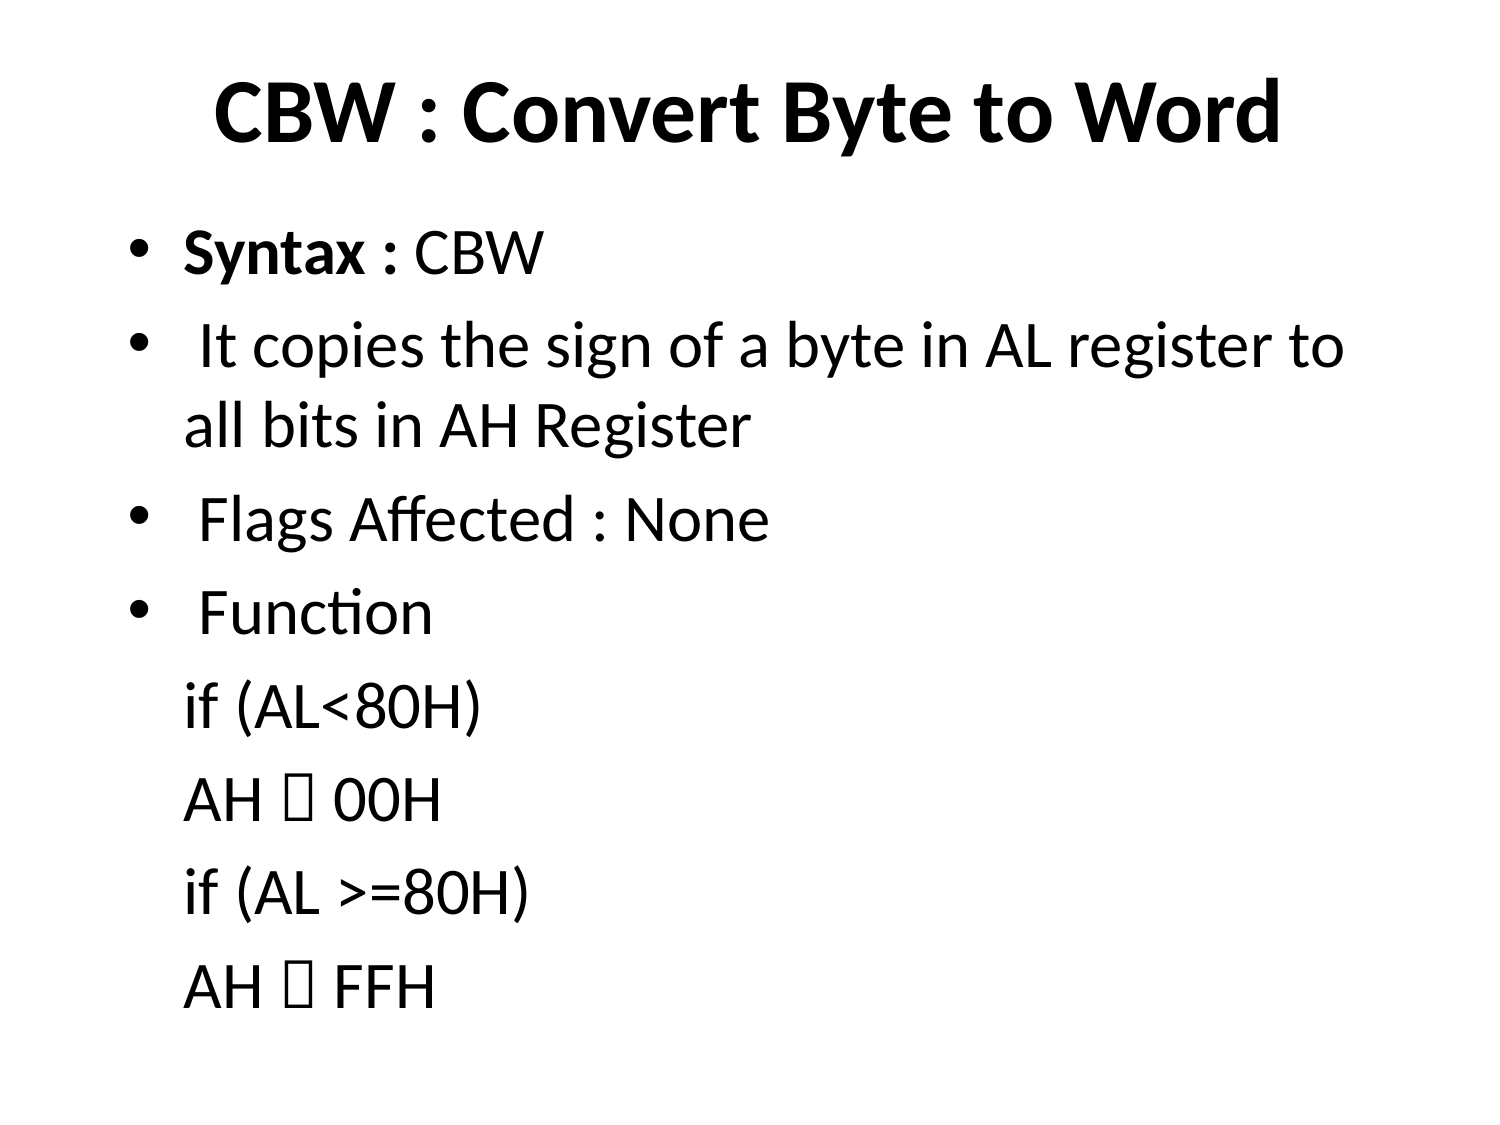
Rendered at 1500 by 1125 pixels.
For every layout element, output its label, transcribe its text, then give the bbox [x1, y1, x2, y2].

list Syntax : CBW It copies the sign of a byte in AL register to all bits in AH Register Flags Affected : None Function if (AL<80H) AH  00H if (AL >=80H) AH  FFH [112, 200, 1388, 1038]
title CBW : Convert Byte to Word [112, 12, 1388, 200]
